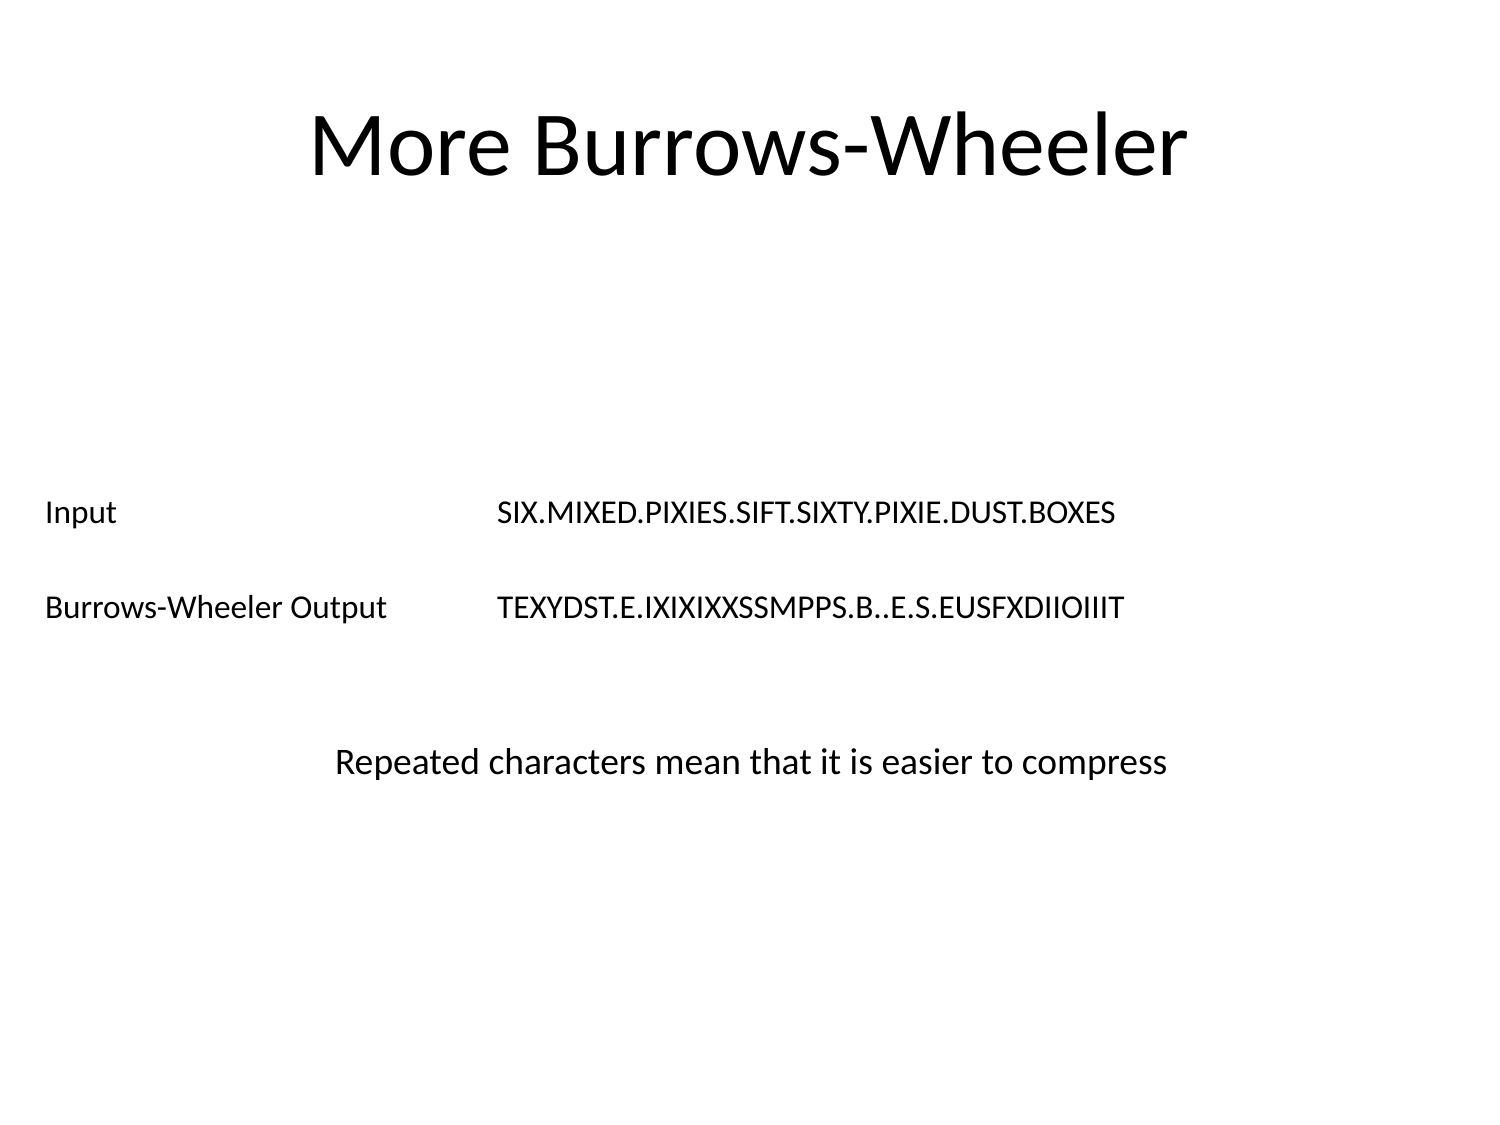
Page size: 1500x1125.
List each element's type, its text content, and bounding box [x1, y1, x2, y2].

table_cell TEXYDST.E.IXIXIXXSSMPPS.B..E.S.EUSFXDIIOIIIT [483, 562, 1500, 658]
title More Burrows-Wheeler [75, 45, 1425, 233]
table_header Input [32, 467, 483, 562]
text_box Repeated characters mean that it is easier to compress [123, 729, 1381, 789]
table_cell Burrows-Wheeler Output [32, 562, 483, 658]
table_header SIX.MIXED.PIXIES.SIFT.SIXTY.PIXIE.DUST.BOXES [483, 467, 1500, 562]
